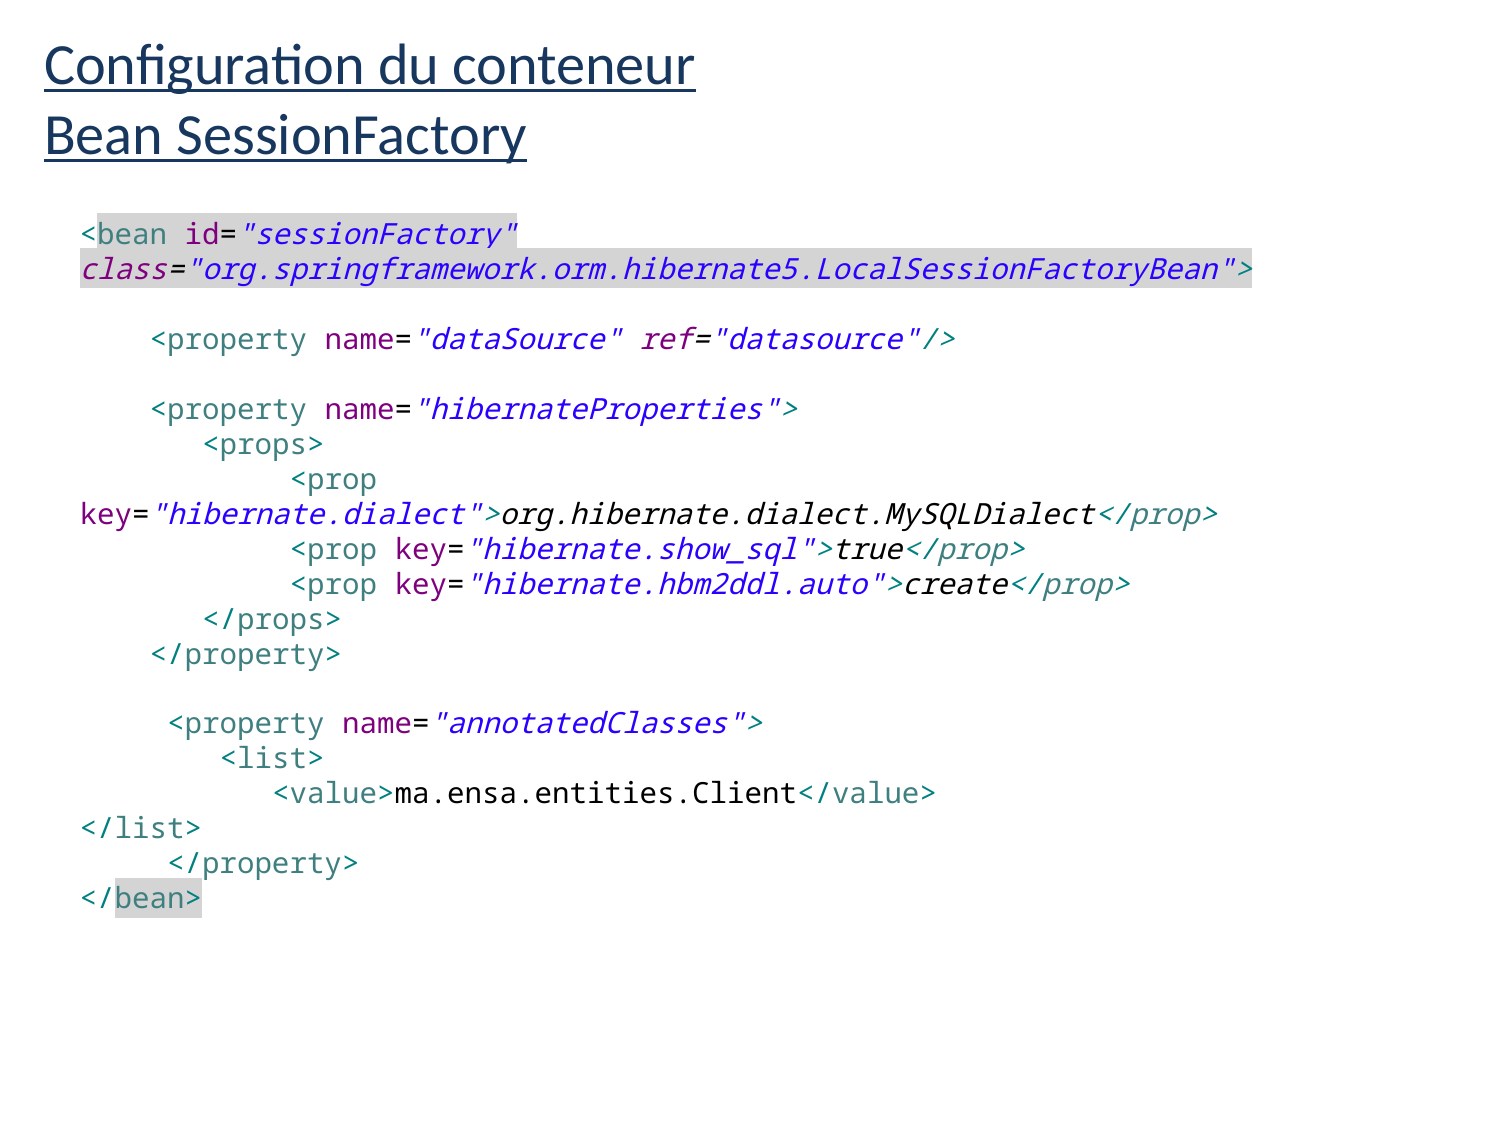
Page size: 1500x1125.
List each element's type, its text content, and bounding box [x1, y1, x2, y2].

text_box Configuration du conteneur Bean SessionFactory [29, 19, 1117, 174]
text_box <bean id="sessionFactory" class="org.springframework.orm.hibernate5.LocalSessionFactoryBean"> <property name="dataSource" ref="datasource"/> <property name="hibernateProperties"> <props> <prop key="hibernate.dialect">org.hibernate.dialect.MySQLDialect</prop> <prop key="hibernate.show_sql">true</prop> <prop key="hibernate.hbm2ddl.auto">create</prop> </props> </property> <property name="annotatedClasses"> <list> <value>ma.ensa.entities.Client</value> </list> </property> </bean> [64, 208, 1444, 922]
